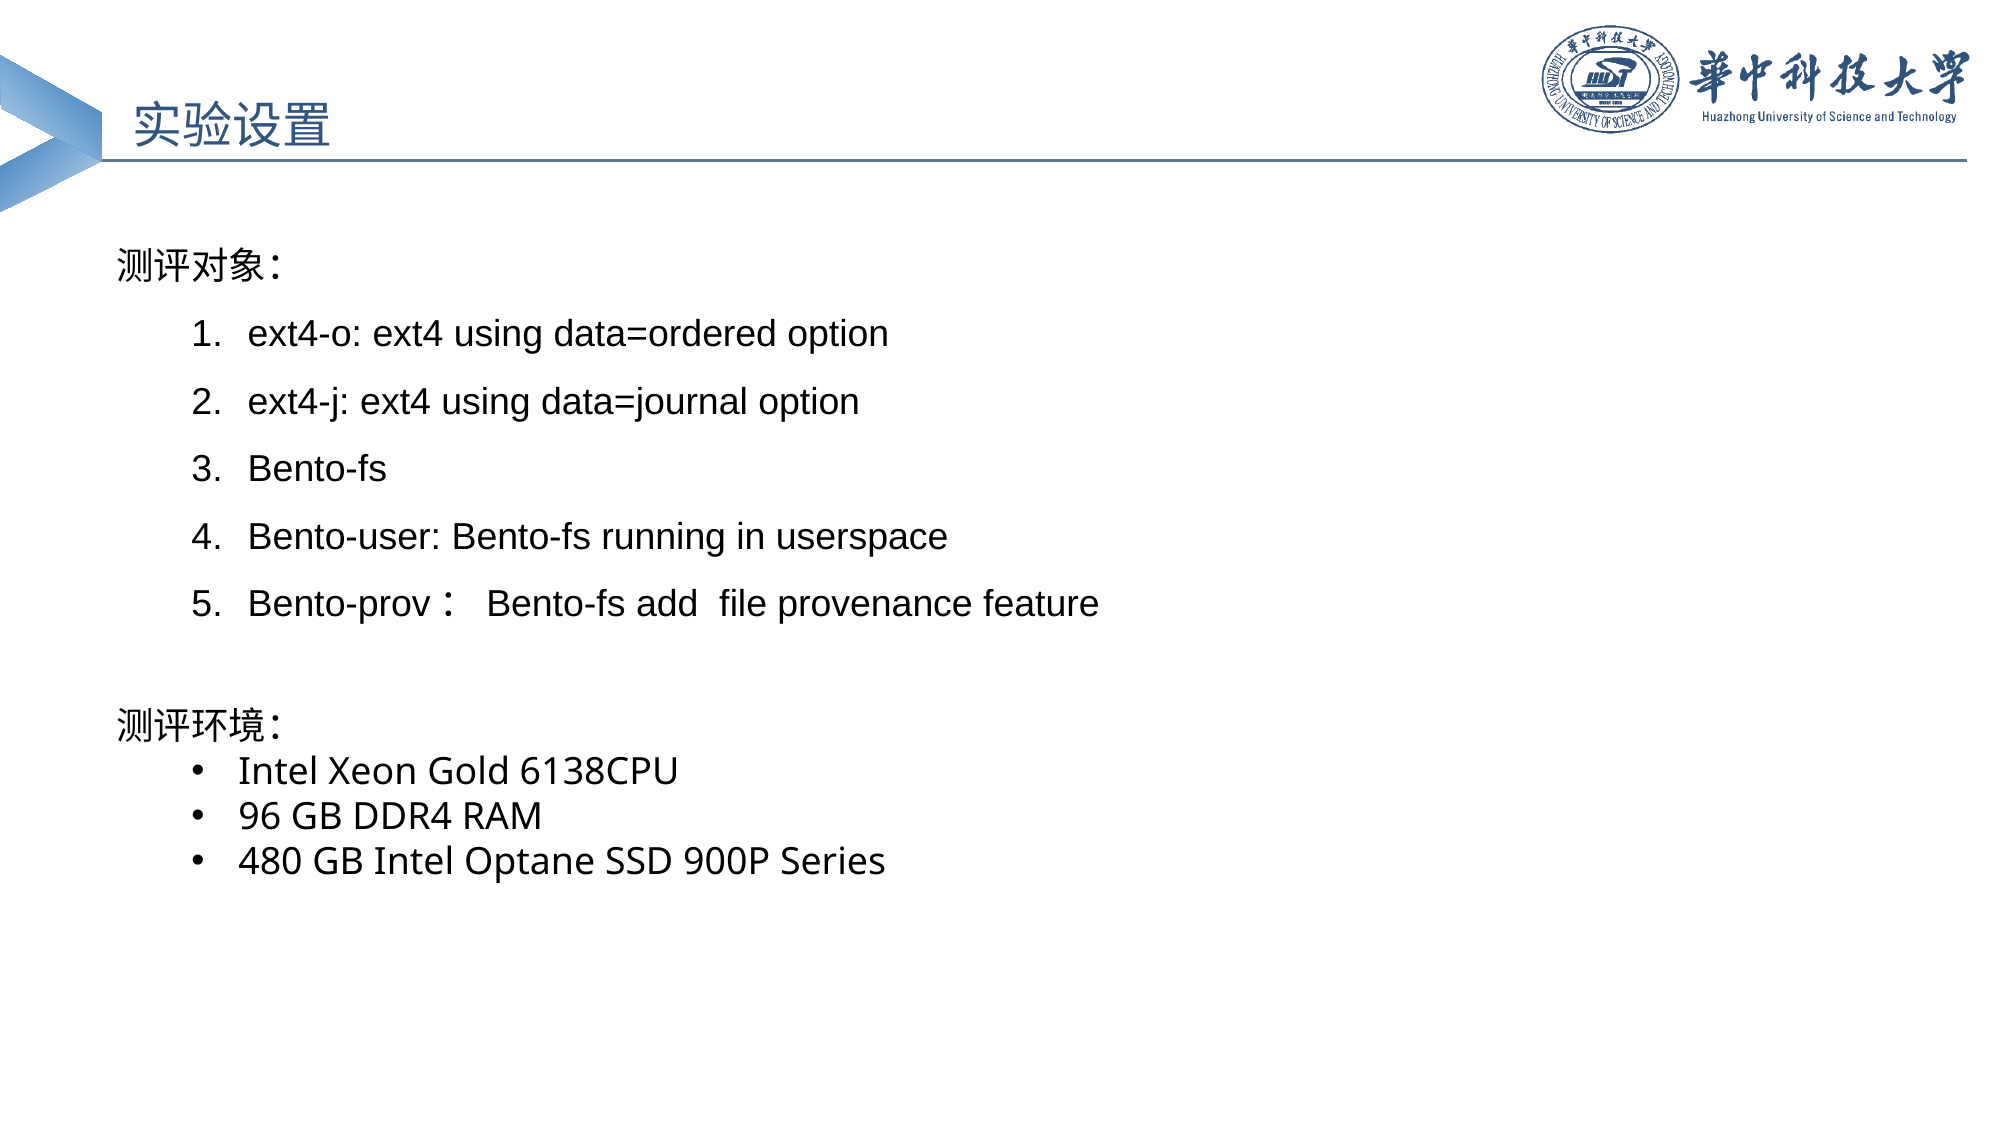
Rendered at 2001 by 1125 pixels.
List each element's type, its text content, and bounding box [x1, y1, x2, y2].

text_box 测评环境： Intel Xeon Gold 6138CPU 96 GB DDR4 RAM 480 GB Intel Optane SSD 900P Series [101, 694, 1840, 890]
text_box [0, 55, 102, 212]
text_box 实验设置 [118, 85, 1118, 160]
text_box 测评对象： ext4-o: ext4 using data=ordered option ext4-j: ext4 using data=journal option Bento-fs Bento-user: Bento-fs running in userspace Bento-prov：Bento-fs add file provenance feature [101, 211, 1842, 632]
picture [1528, 0, 1986, 155]
